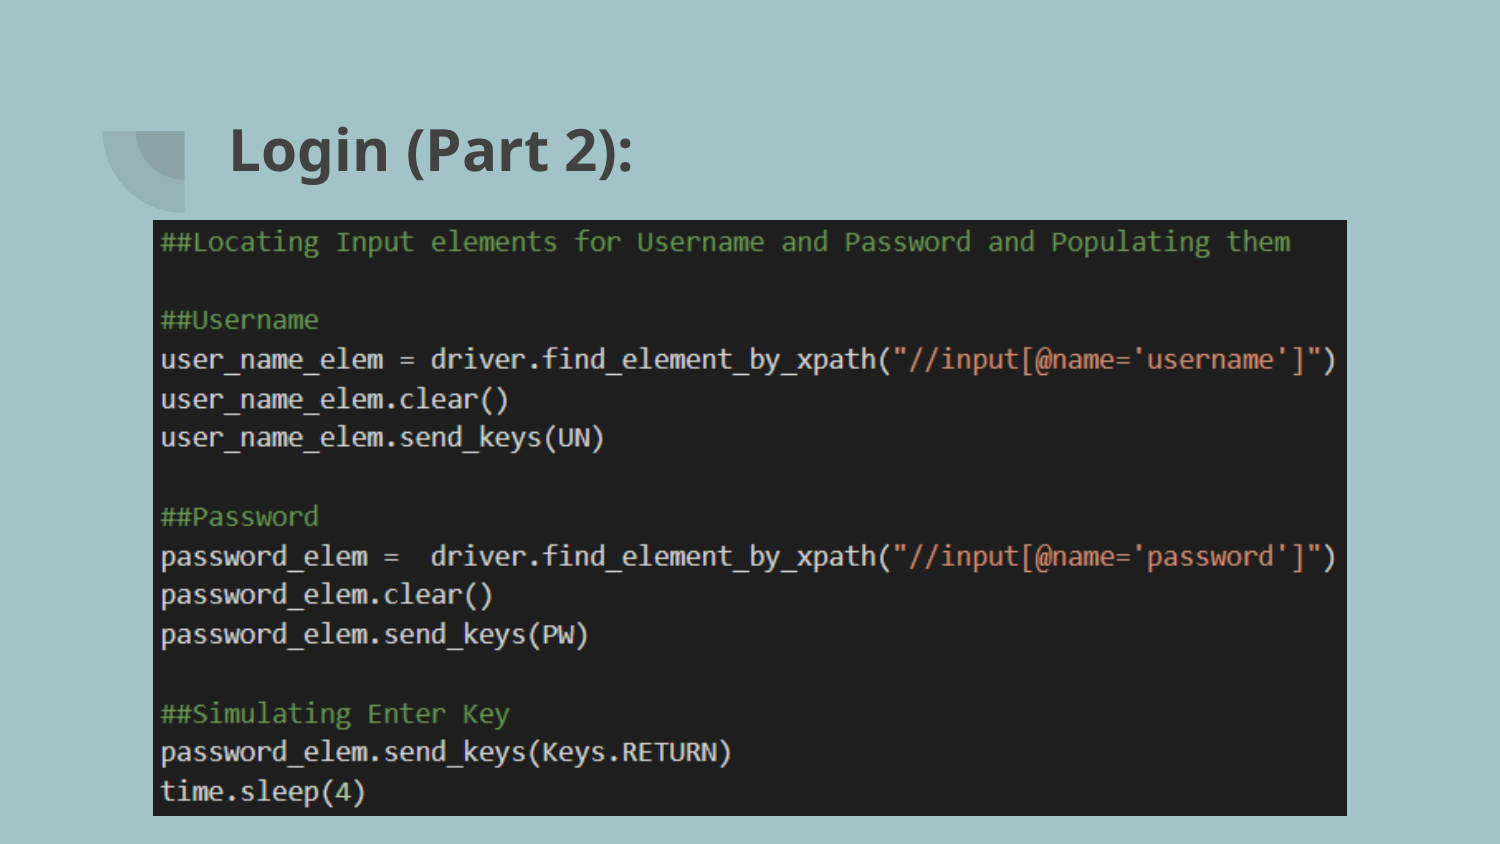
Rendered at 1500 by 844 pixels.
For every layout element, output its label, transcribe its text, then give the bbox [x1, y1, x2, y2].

title Login (Part 2): [213, 98, 1368, 263]
picture [152, 220, 1347, 816]
